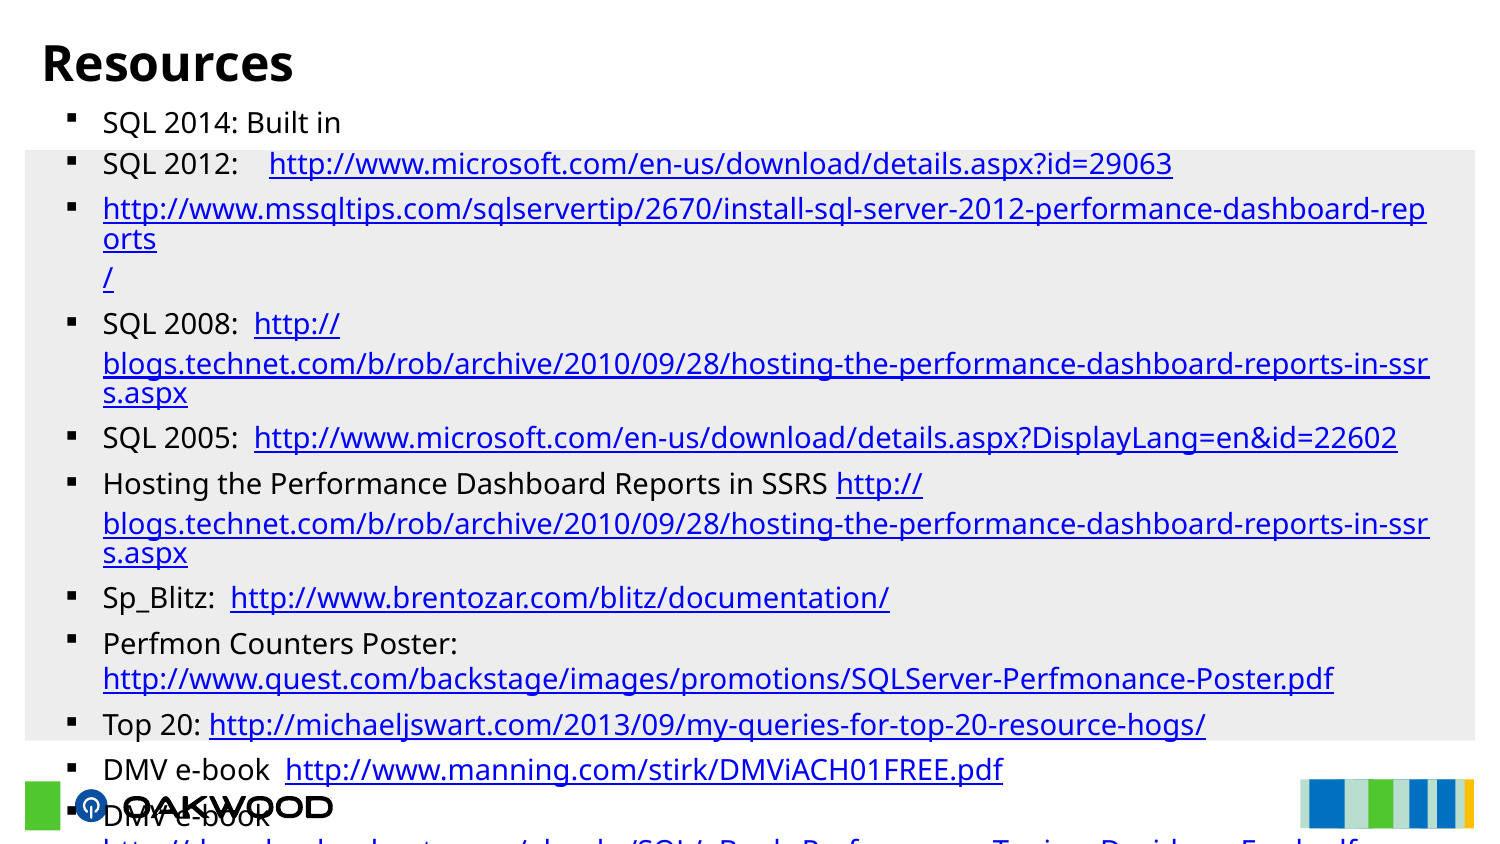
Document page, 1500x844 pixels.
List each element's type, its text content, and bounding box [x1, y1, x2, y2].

title Resources [26, 0, 1377, 123]
list SQL 2014: Built in SQL 2012: http://www.microsoft.com/en-us/download/details.aspx?id=29063 http://www.mssqltips.com/sqlservertip/2670/install-sql-server-2012-performance-dashboard-reports/ SQL 2008: http://blogs.technet.com/b/rob/archive/2010/09/28/hosting-the-performance-dashboard-reports-in-ssrs.aspx SQL 2005: http://www.microsoft.com/en-us/download/details.aspx?DisplayLang=en&id=22602 Hosting the Performance Dashboard Reports in SSRS http://blogs.technet.com/b/rob/archive/2010/09/28/hosting-the-performance-dashboard-reports-in-ssrs.aspx Sp_Blitz: http://www.brentozar.com/blitz/documentation/ Perfmon Counters Poster: http://www.quest.com/backstage/images/promotions/SQLServer-Perfmonance-Poster.pdf Top 20: http://michaeljswart.com/2013/09/my-queries-for-top-20-resource-hogs/ DMV e-book http://www.manning.com/stirk/DMViACH01FREE.pdf DMV e-book http://download.red-gate.com/ebooks/SQL/eBook_Performance_Tuning_Davidson_Ford.pdf [49, 96, 1451, 697]
